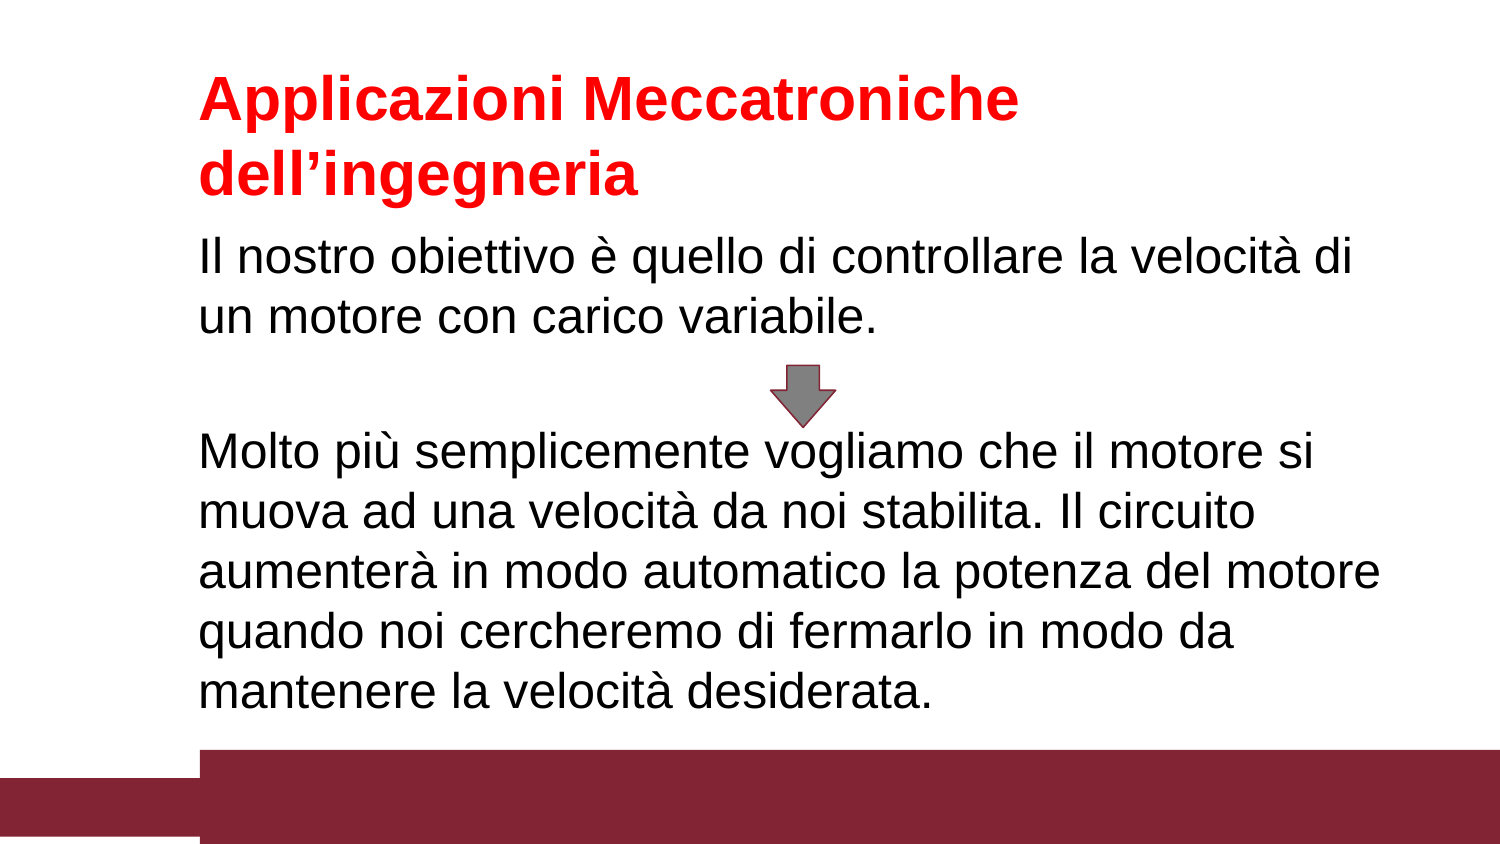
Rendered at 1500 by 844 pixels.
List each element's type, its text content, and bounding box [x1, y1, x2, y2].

text_box [770, 365, 836, 428]
list Il nostro obiettivo è quello di controllare la velocità di un motore con carico variabile. Molto più semplicemente vogliamo che il motore si muova ad una velocità da noi stabilita. Il circuito aumenterà in modo automatico la potenza del motore quando noi cercheremo di fermarlo in modo da mantenere la velocità desiderata. [183, 215, 1424, 722]
title Applicazioni Meccatroniche dell’ingegneria [183, 50, 1424, 113]
